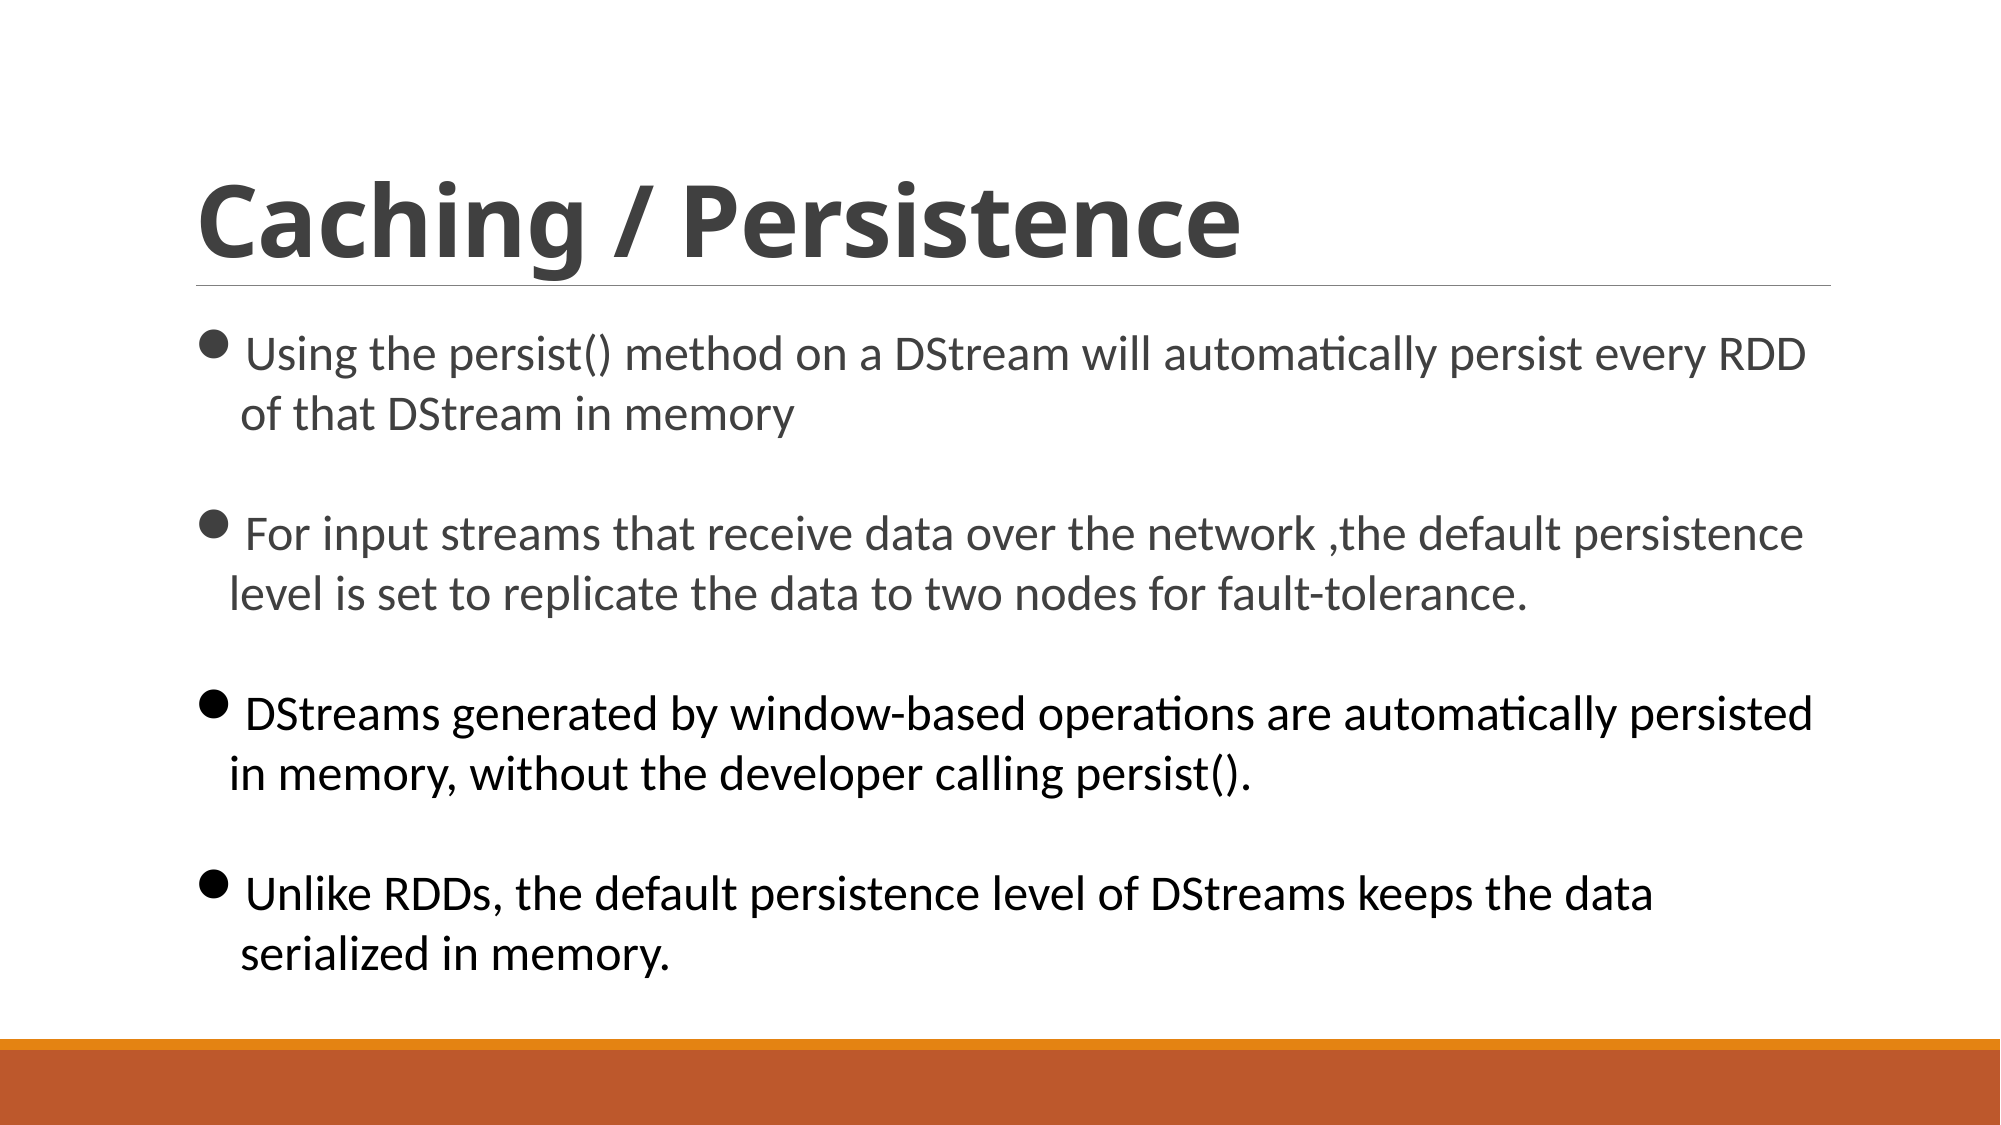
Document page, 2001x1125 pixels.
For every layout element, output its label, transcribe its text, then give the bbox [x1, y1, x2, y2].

title Caching / Persistence [180, 47, 1830, 285]
list Using the persist() method on a DStream will automatically persist every RDD of that DStream in memory For input streams that receive data over the network ,the default persistence level is set to replicate the data to two nodes for fault-tolerance. DStreams generated by window-based operations are automatically persisted in memory, without the developer calling persist(). Unlike RDDs, the default persistence level of DStreams keeps the data serialized in memory. [180, 313, 1834, 989]
